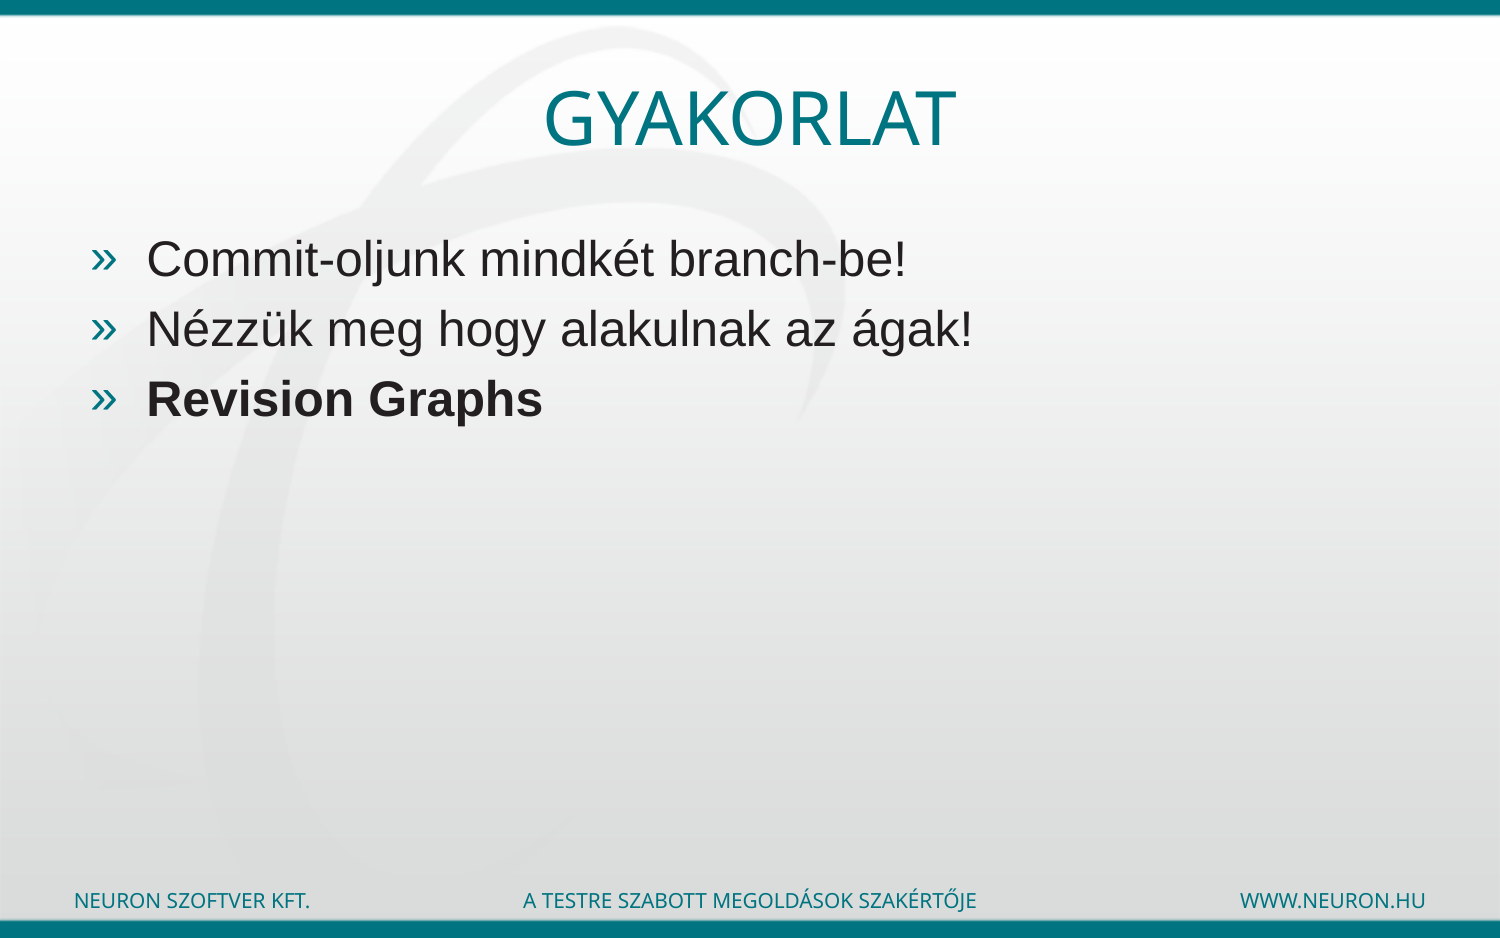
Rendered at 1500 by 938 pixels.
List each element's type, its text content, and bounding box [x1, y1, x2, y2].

list Commit-oljunk mindkét branch-be! Nézzük meg hogy alakulnak az ágak! Revision Graphs [75, 218, 1425, 838]
picture [0, 0, 1500, 938]
title gyakorlat [75, 37, 1425, 194]
